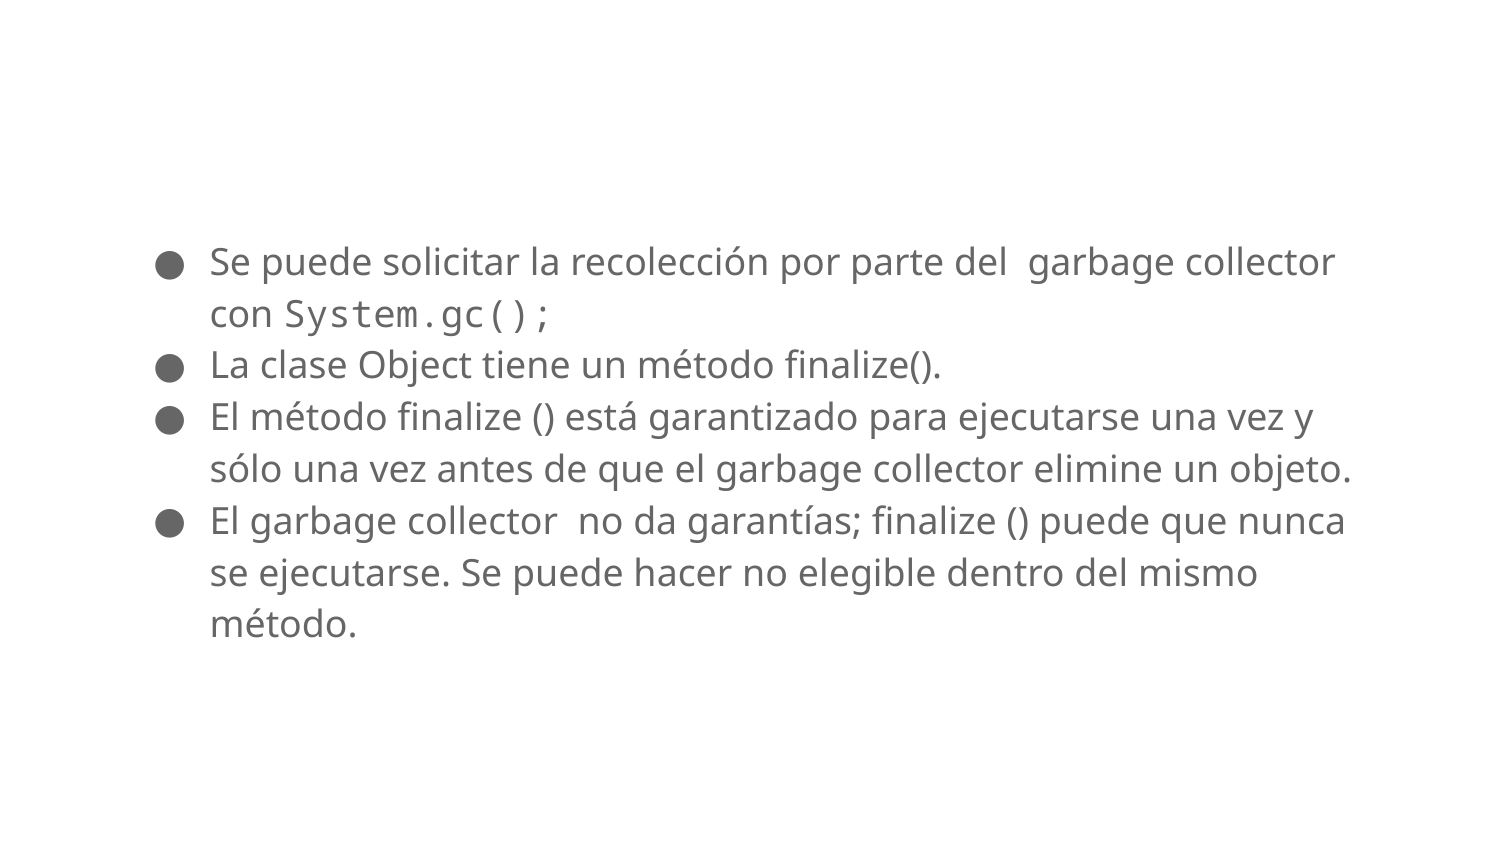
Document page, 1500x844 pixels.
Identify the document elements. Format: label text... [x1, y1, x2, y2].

list Se puede solicitar la recolección por parte del garbage collector con System.gc(); La clase Object tiene un método finalize(). El método finalize () está garantizado para ejecutarse una vez y sólo una vez antes de que el garbage collector elimine un objeto. El garbage collector no da garantías; finalize () puede que nunca se ejecutarse. Se puede hacer no elegible dentro del mismo método. [119, 216, 1381, 712]
